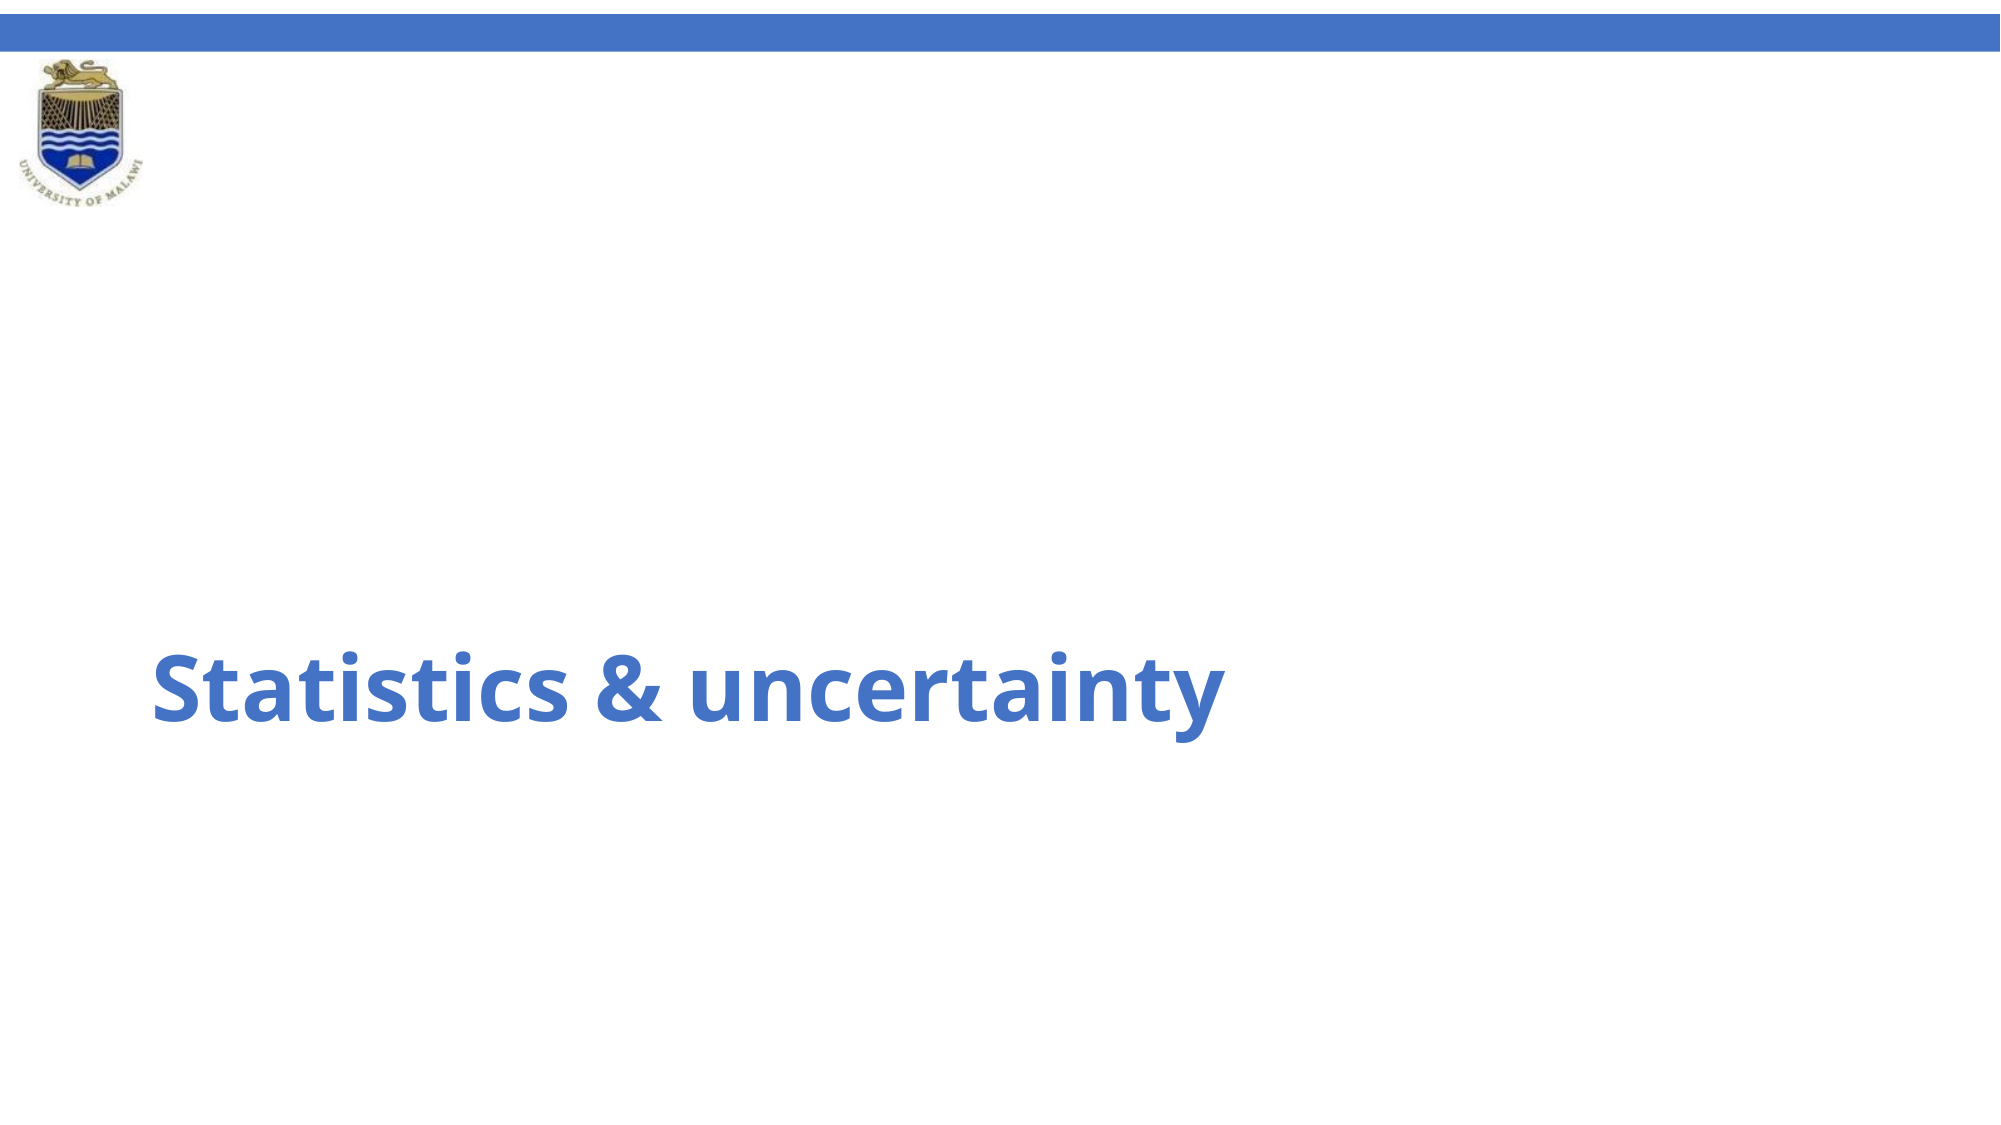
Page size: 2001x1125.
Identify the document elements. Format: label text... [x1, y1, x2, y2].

picture [19, 59, 143, 207]
title Statistics & uncertainty [136, 280, 1862, 749]
